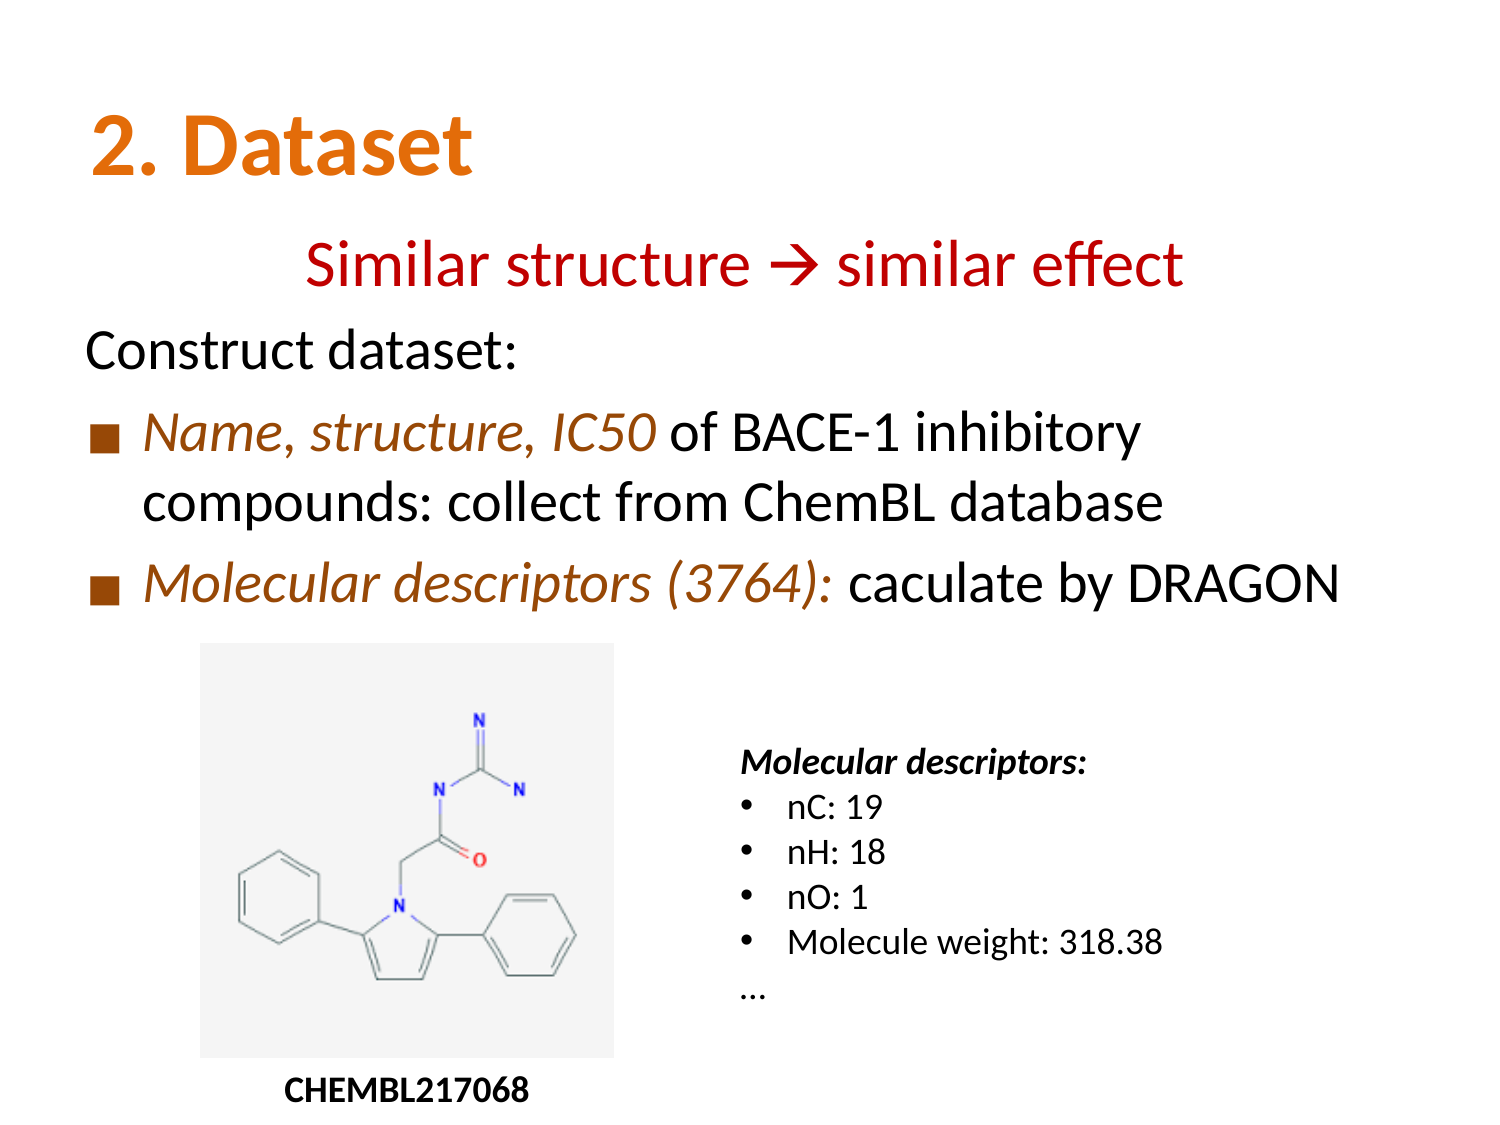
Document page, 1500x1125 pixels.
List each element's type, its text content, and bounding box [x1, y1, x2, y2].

list Similar structure 🡪 similar effect Construct dataset: Name, structure, IC50 of BACE-1 inhibitory compounds: collect from ChemBL database Molecular descriptors (3764): caculate by DRAGON [70, 212, 1421, 955]
text_box Molecular descriptors: nC: 19 nH: 18 nO: 1 Molecule weight: 318.38 … [725, 729, 1213, 1015]
title 2. Dataset [75, 45, 1425, 233]
text_box CHEMBL217068 [231, 1066, 583, 1118]
picture [199, 643, 615, 1059]
